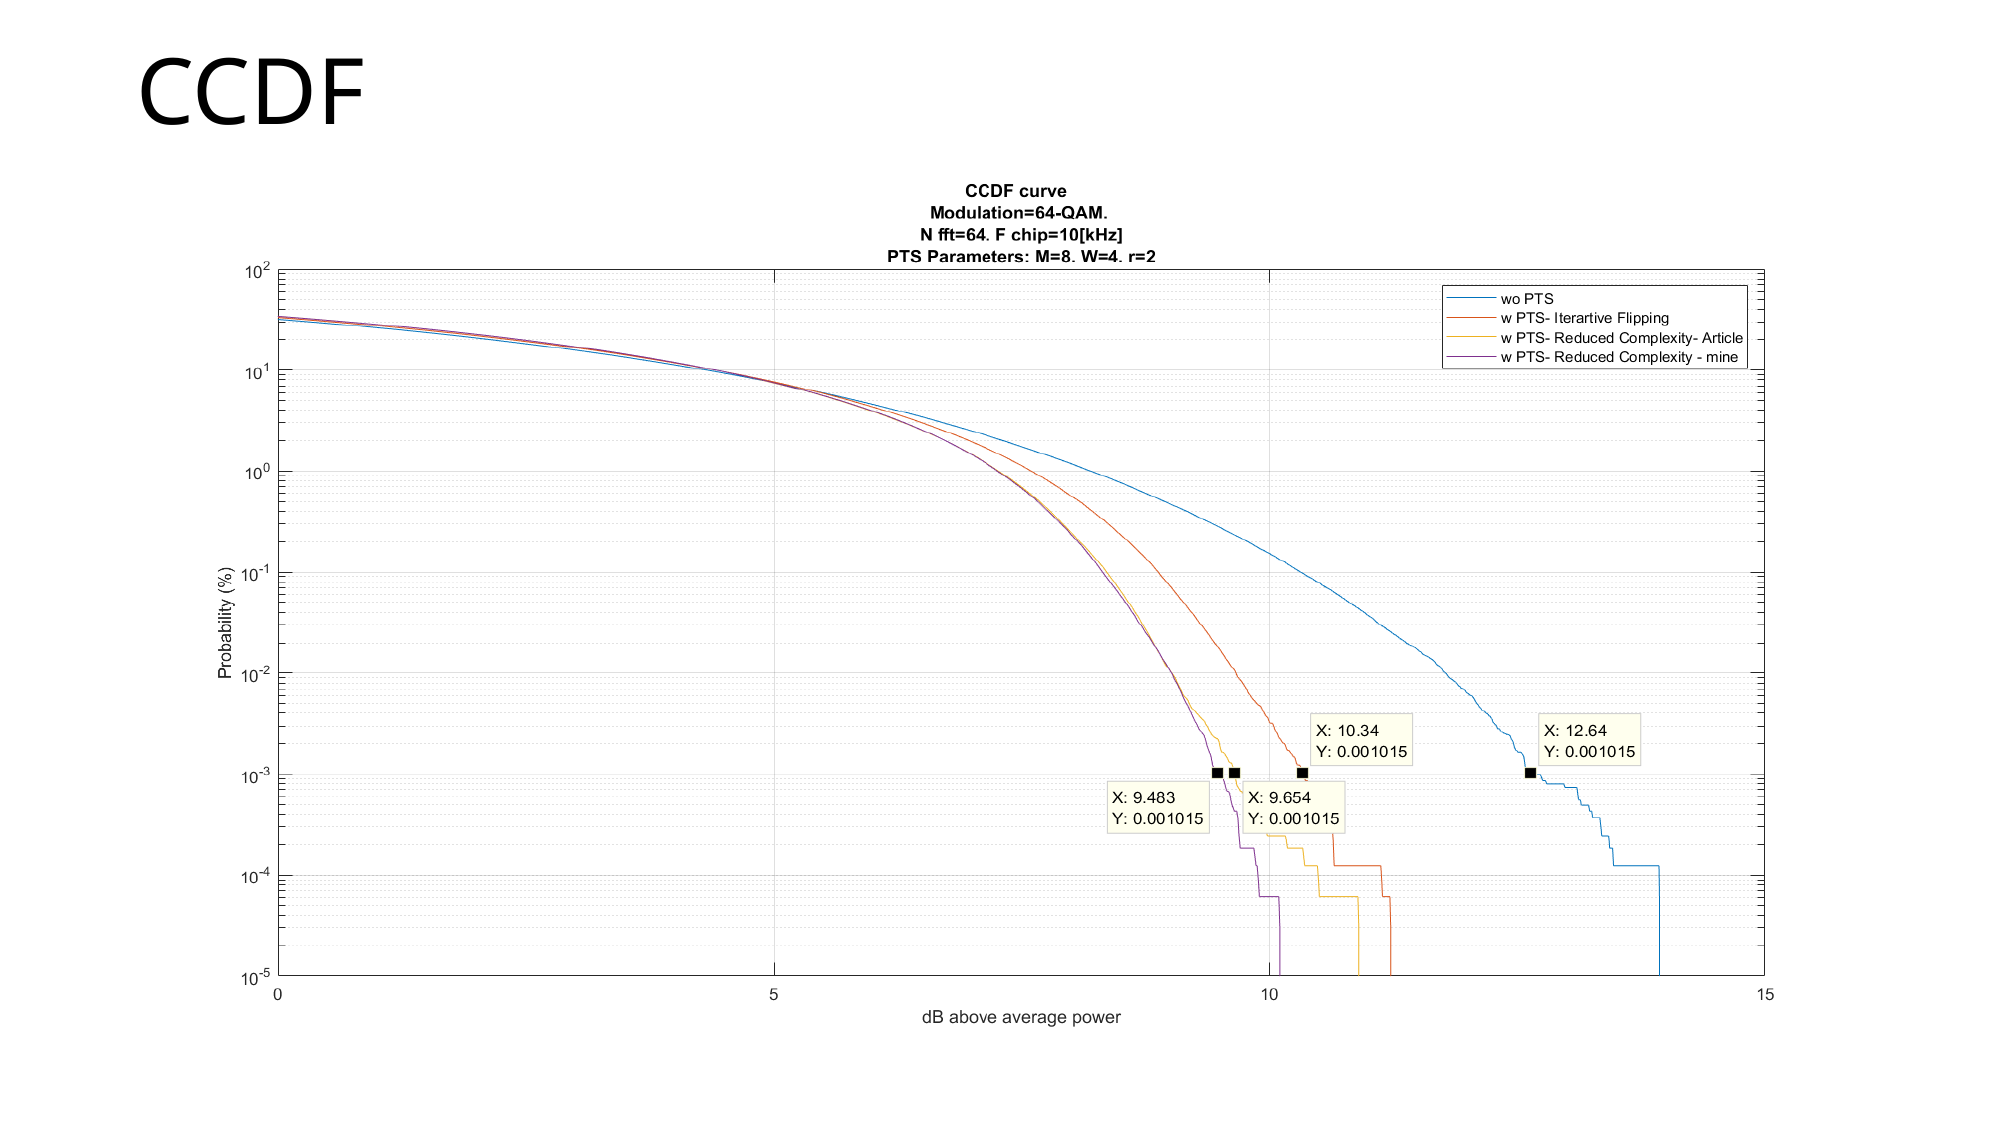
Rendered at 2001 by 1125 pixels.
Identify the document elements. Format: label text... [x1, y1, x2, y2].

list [28, 176, 1946, 1074]
title CCDF [121, 25, 1846, 165]
